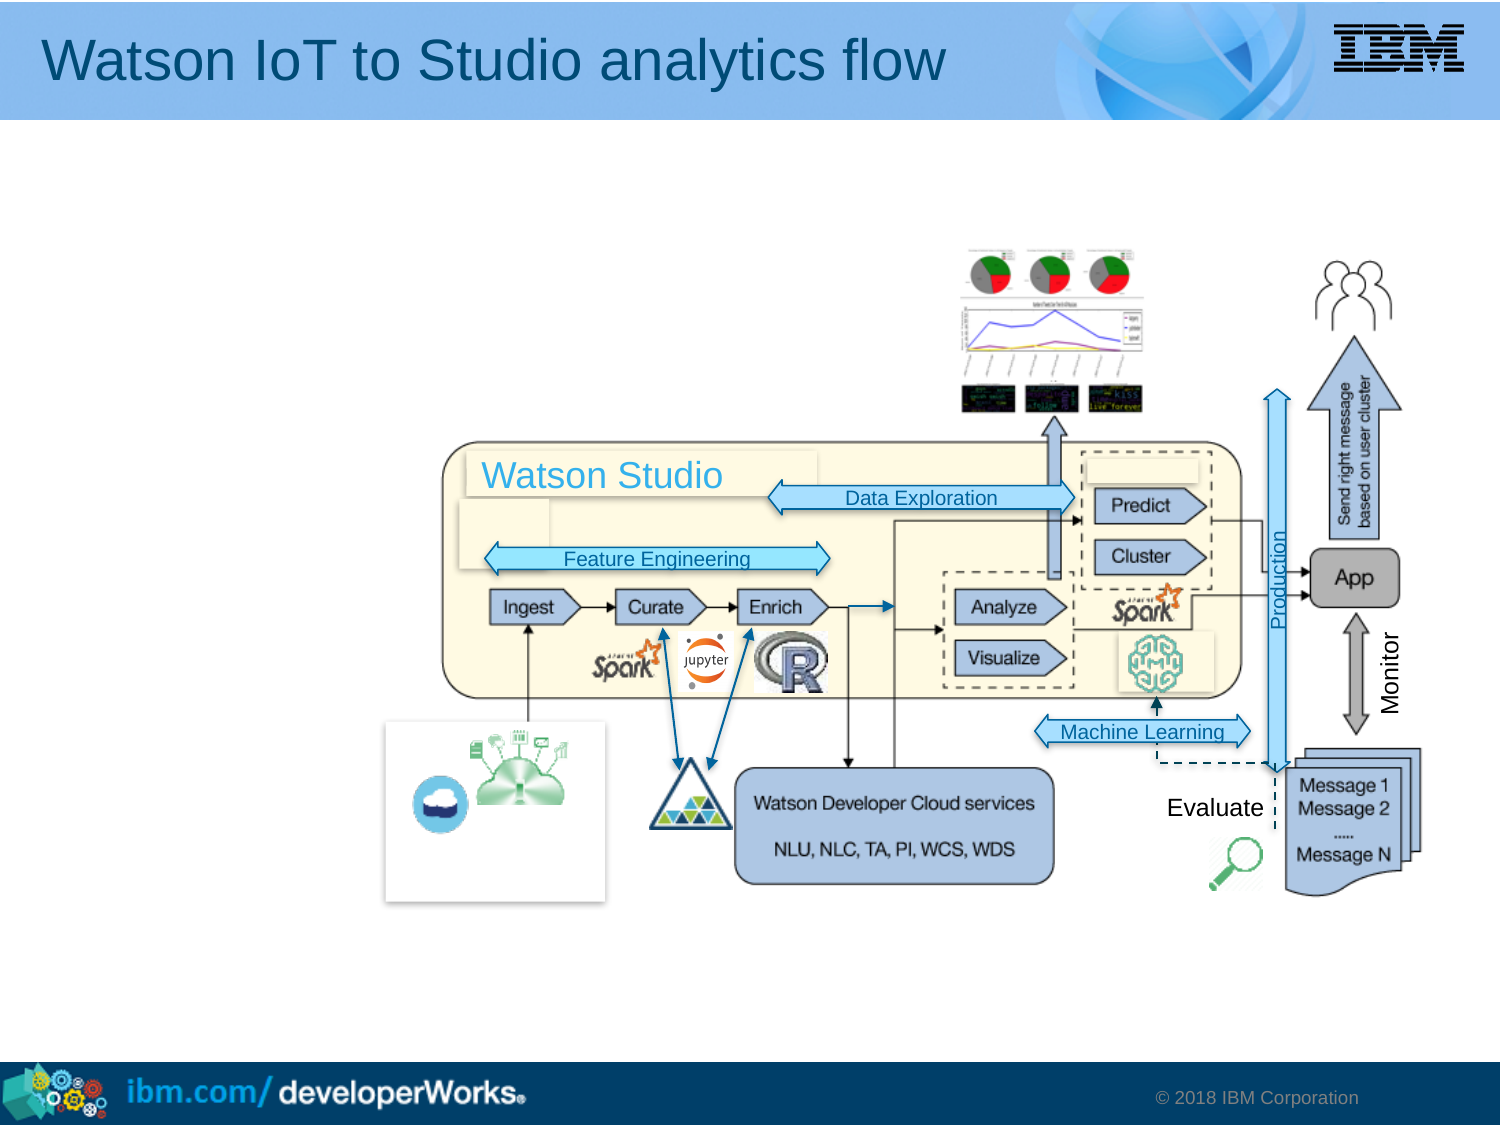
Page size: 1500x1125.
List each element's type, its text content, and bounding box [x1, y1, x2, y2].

title Watson IoT to Studio analytics flow [26, 5, 1184, 116]
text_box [662, 627, 680, 771]
picture [0, 1062, 1500, 1125]
picture [0, 0, 1500, 120]
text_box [708, 627, 753, 771]
picture [649, 756, 733, 830]
picture [680, 631, 708, 692]
picture [1127, 632, 1186, 697]
picture [1109, 580, 1186, 628]
picture [403, 730, 569, 839]
picture [754, 631, 829, 693]
picture [1208, 837, 1263, 891]
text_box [1148, 703, 1283, 822]
picture [589, 636, 662, 684]
text_box [385, 721, 392, 902]
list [397, 240, 1434, 902]
